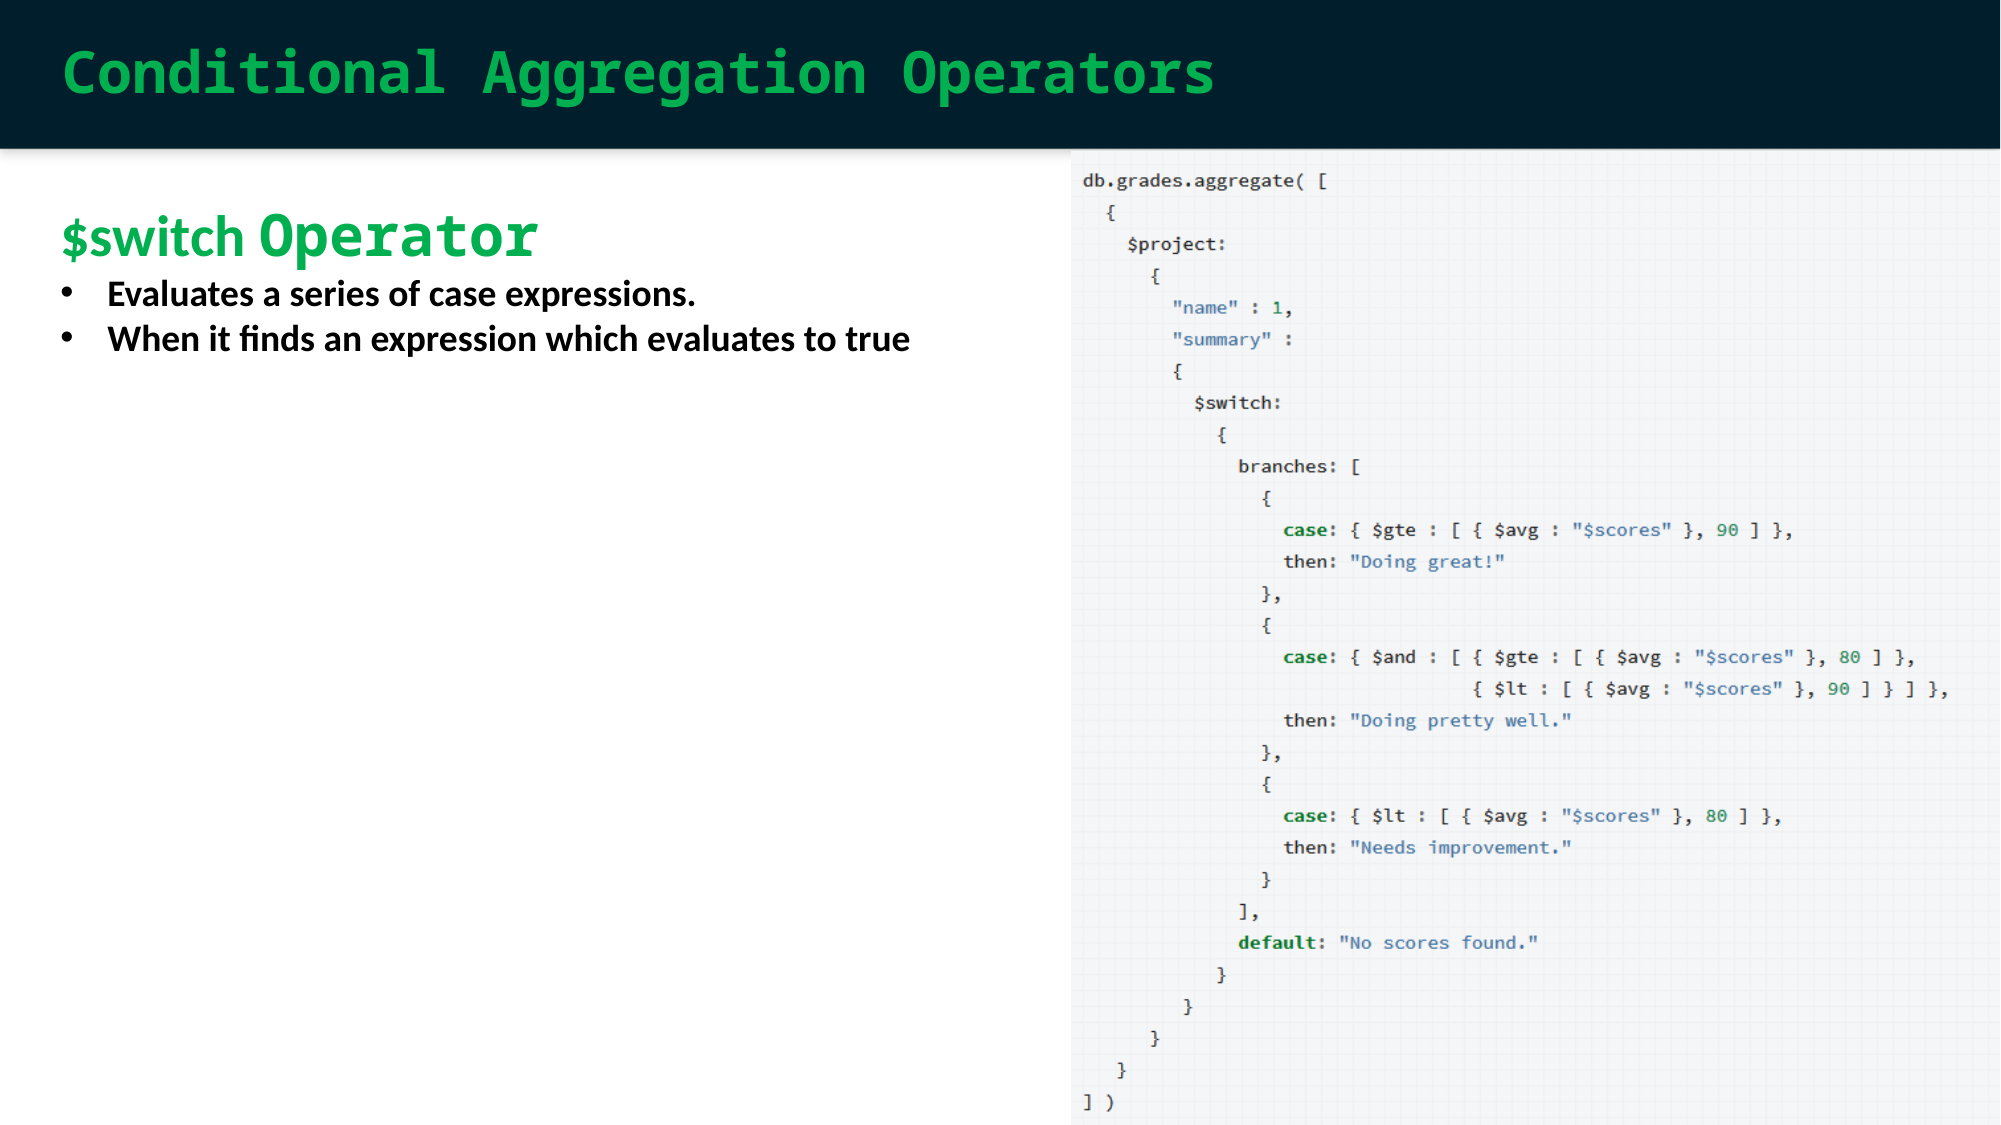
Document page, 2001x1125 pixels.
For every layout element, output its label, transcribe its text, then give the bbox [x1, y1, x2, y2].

picture [0, 0, 2001, 1125]
text_box Conditional Aggregation Operators [48, 28, 1487, 113]
text_box $switch Operator Evaluates a series of case expressions. When it finds an expression which evaluates to true [45, 191, 1071, 366]
